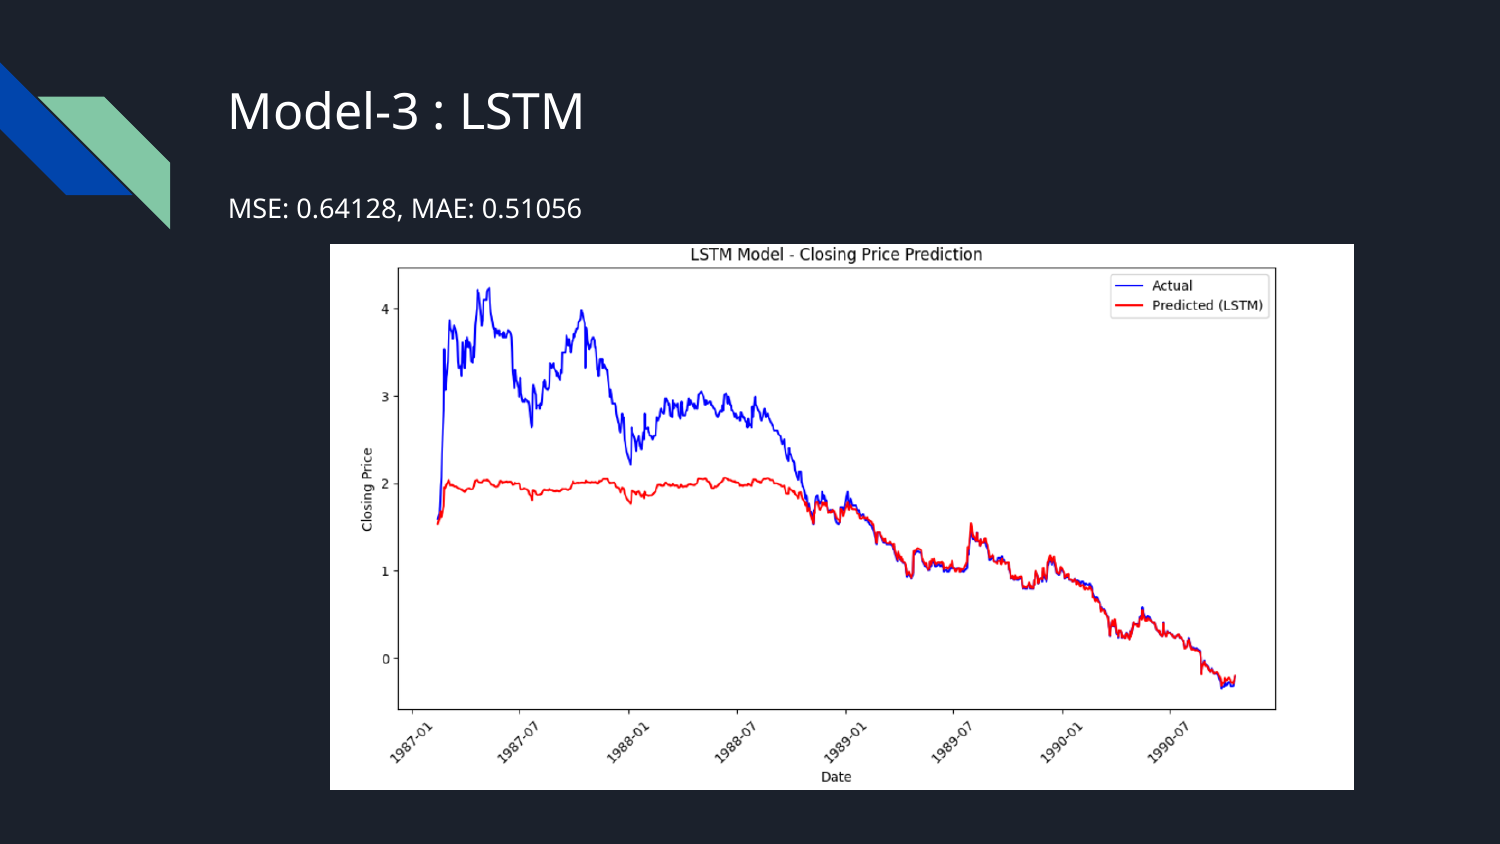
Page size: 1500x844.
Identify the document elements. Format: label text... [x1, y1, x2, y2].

picture [329, 244, 1355, 790]
list MSE: 0.64128, MAE: 0.51056 [212, 172, 1368, 650]
title Model-3 : LSTM [212, 64, 1368, 172]
